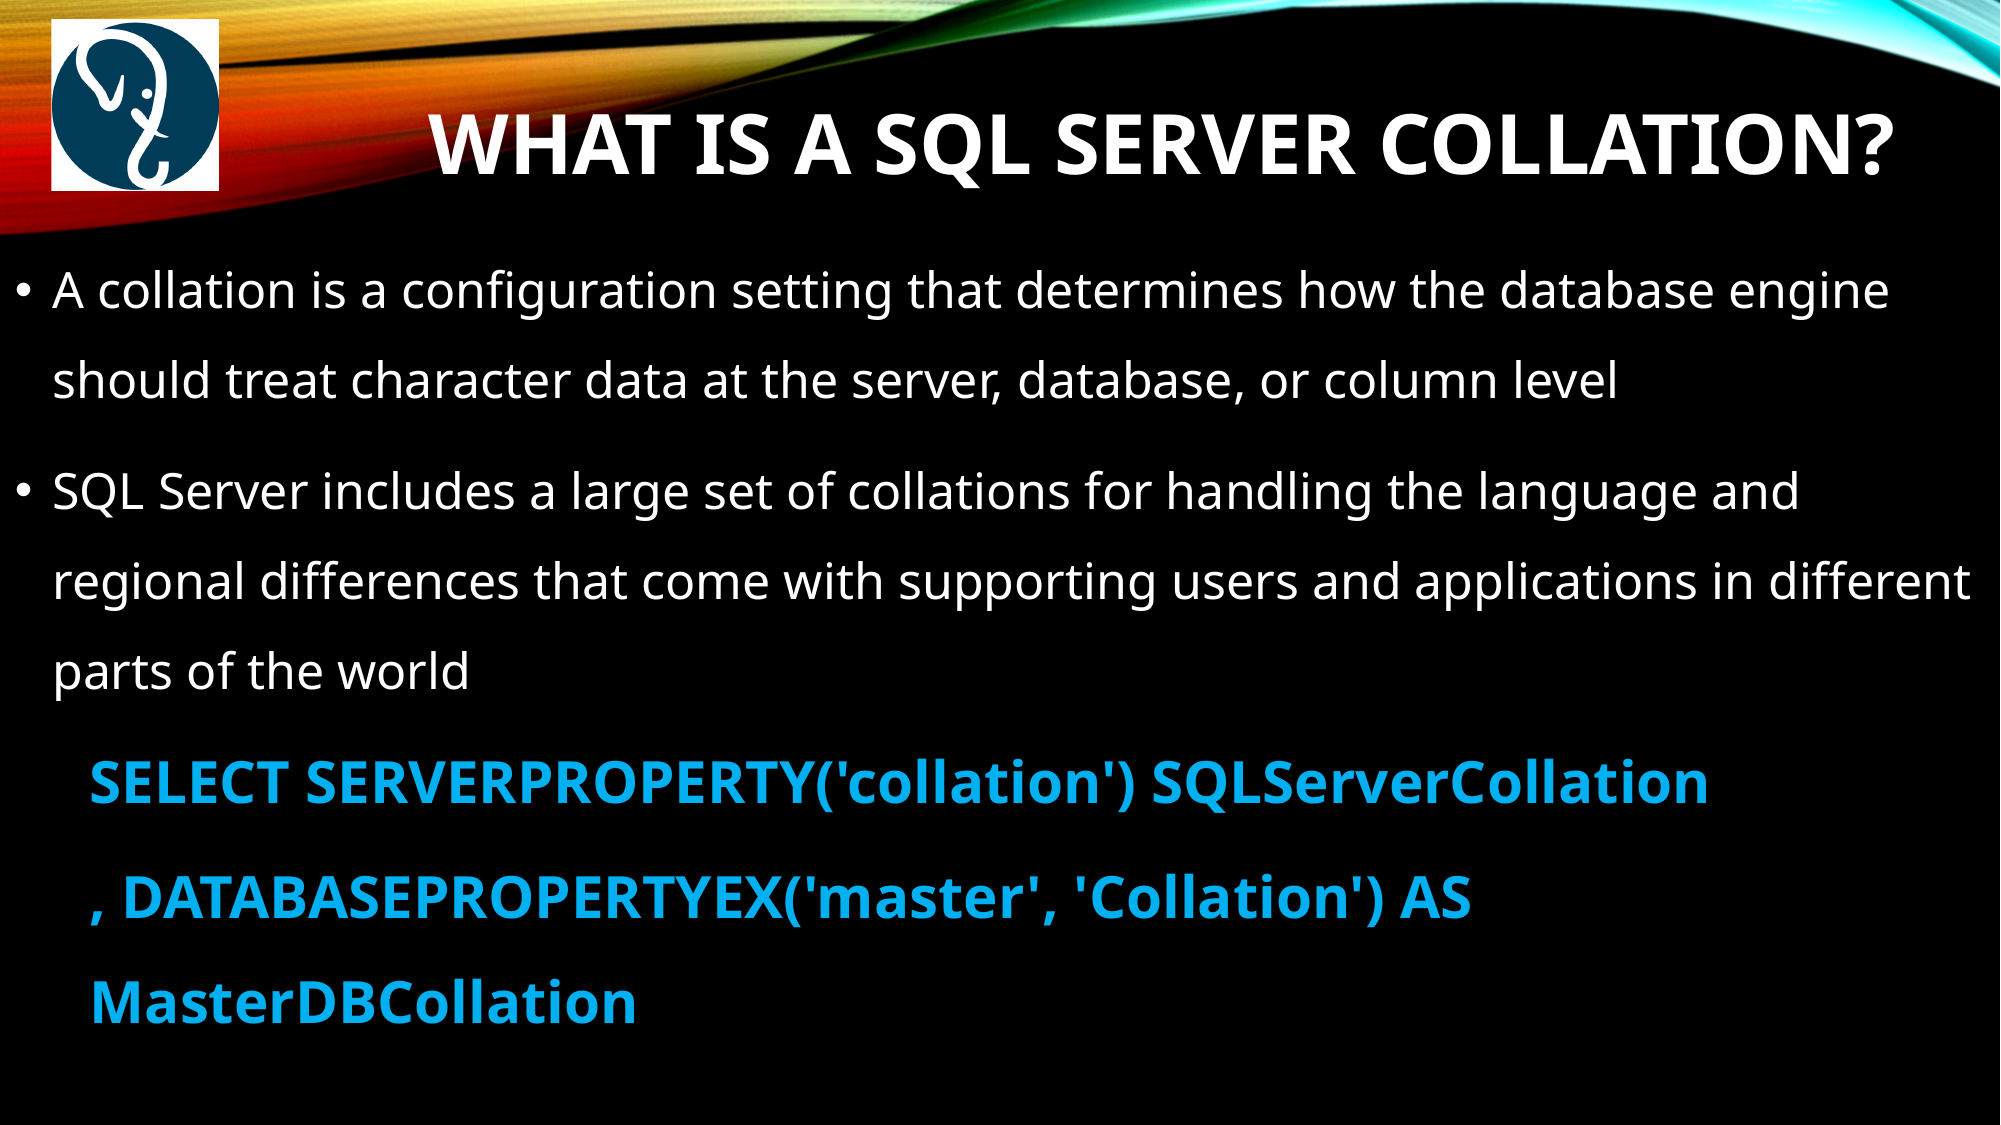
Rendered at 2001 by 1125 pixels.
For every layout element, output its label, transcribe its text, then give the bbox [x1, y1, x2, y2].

text_box What is a SQL Server collation? [373, 41, 1912, 221]
text_box A collation is a configuration setting that determines how the database engine should treat character data at the server, database, or column level SQL Server includes a large set of collations for handling the language and regional differences that come with supporting users and applications in different parts of the world SELECT SERVERPROPERTY('collation') SQLServerCollation , DATABASEPROPERTYEX('master', 'Collation') AS MasterDBCollation [0, 221, 2000, 1125]
picture [0, 0, 2000, 221]
